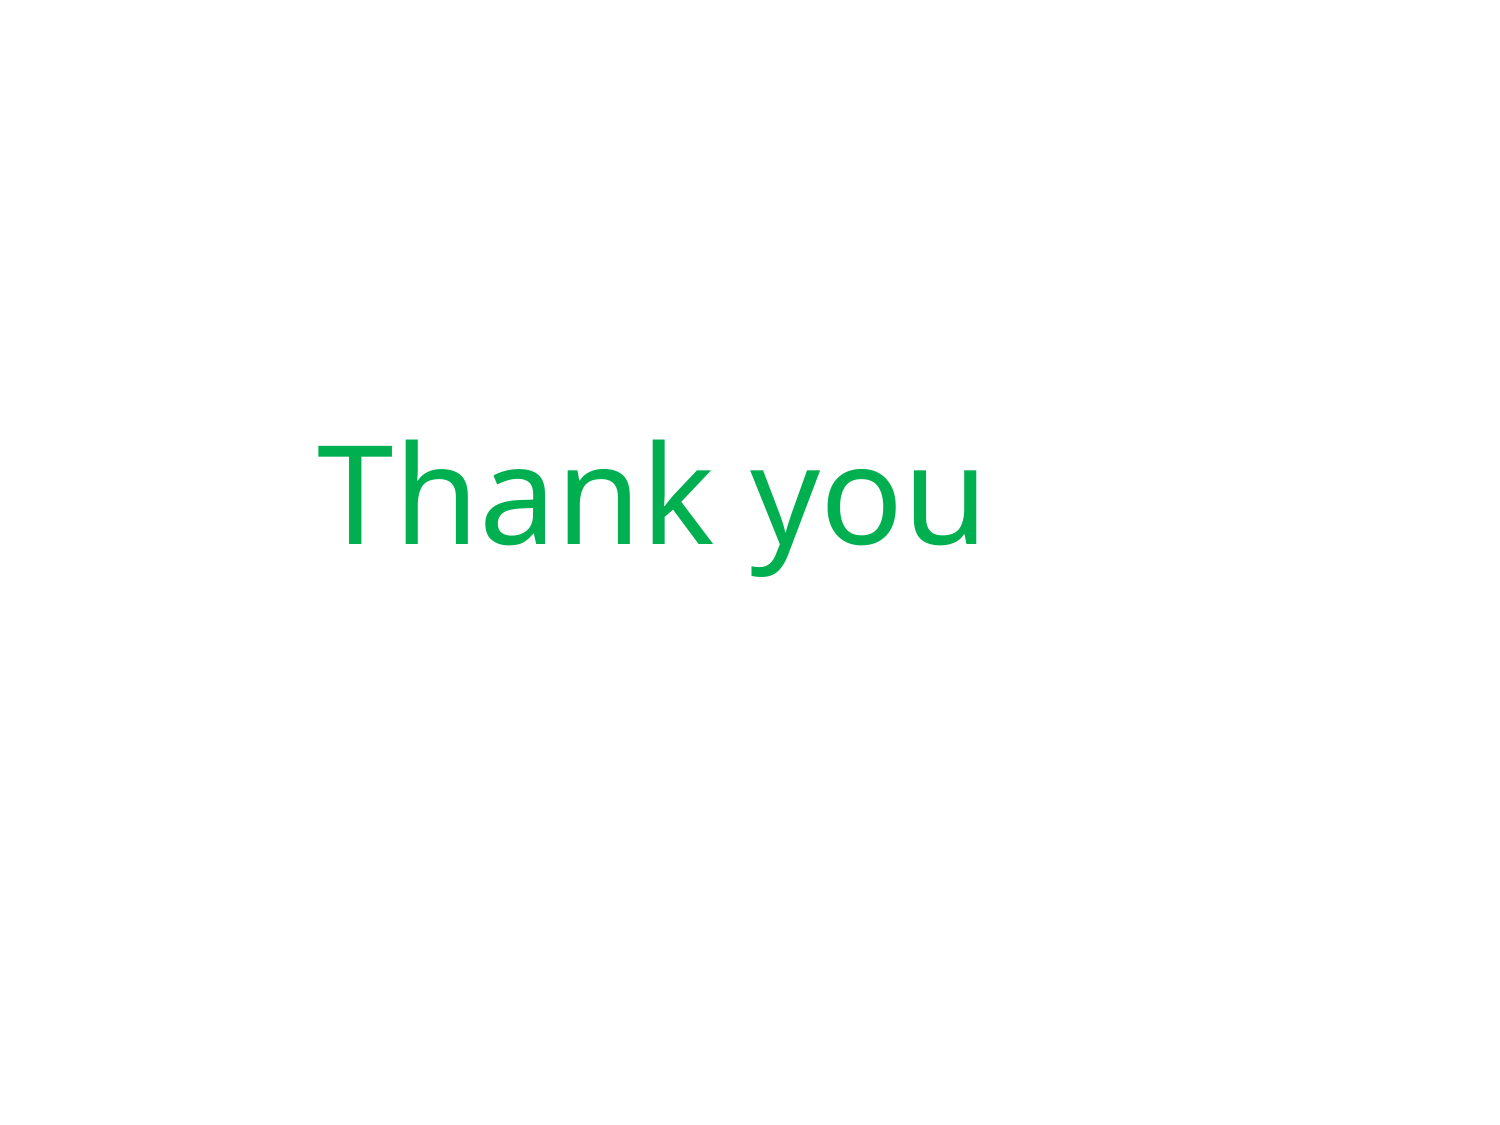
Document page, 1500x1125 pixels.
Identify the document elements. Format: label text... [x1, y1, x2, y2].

text_box Thank you [231, 399, 1432, 580]
